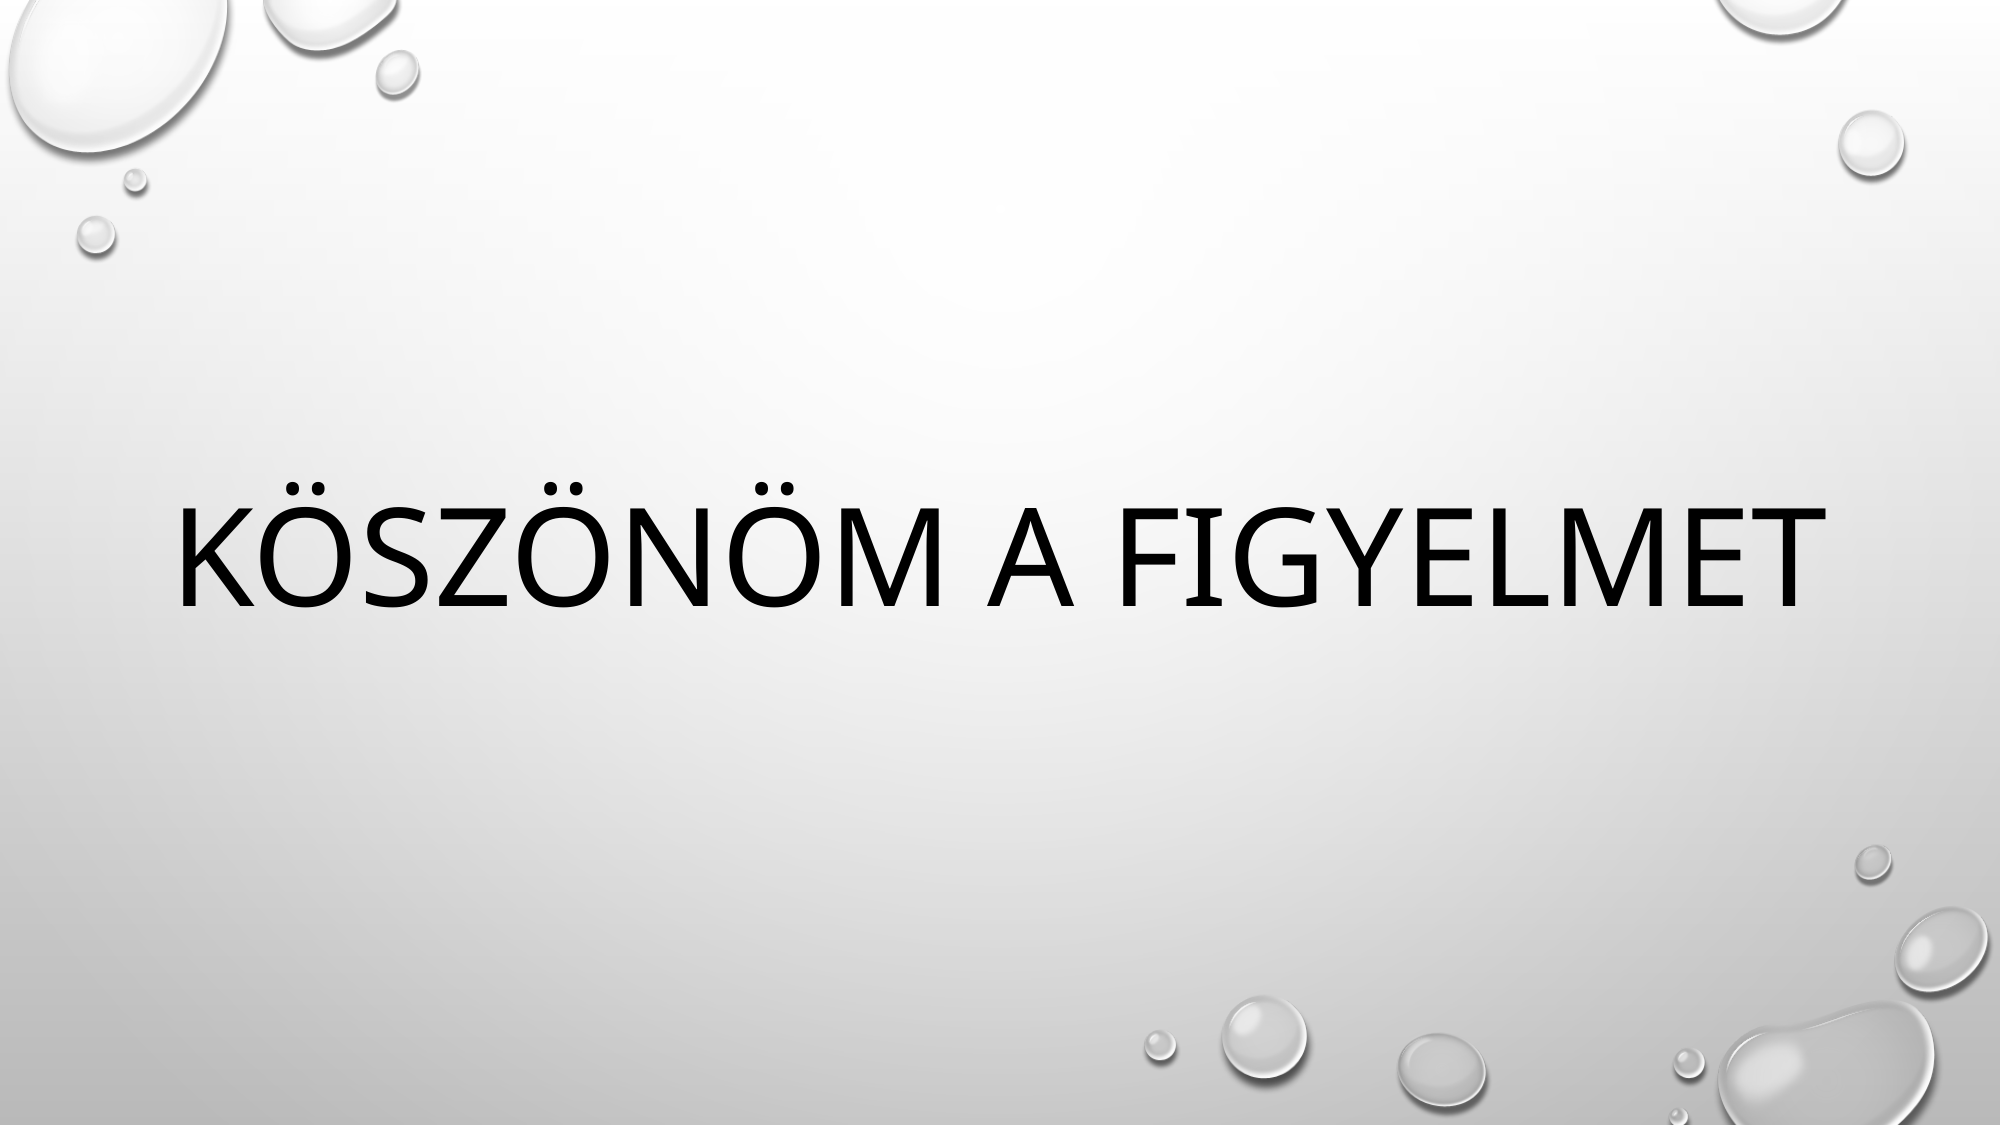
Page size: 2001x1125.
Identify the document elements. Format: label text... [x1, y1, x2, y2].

picture [0, 0, 2000, 1125]
title Köszönöm a figyelmet [149, 431, 1851, 694]
